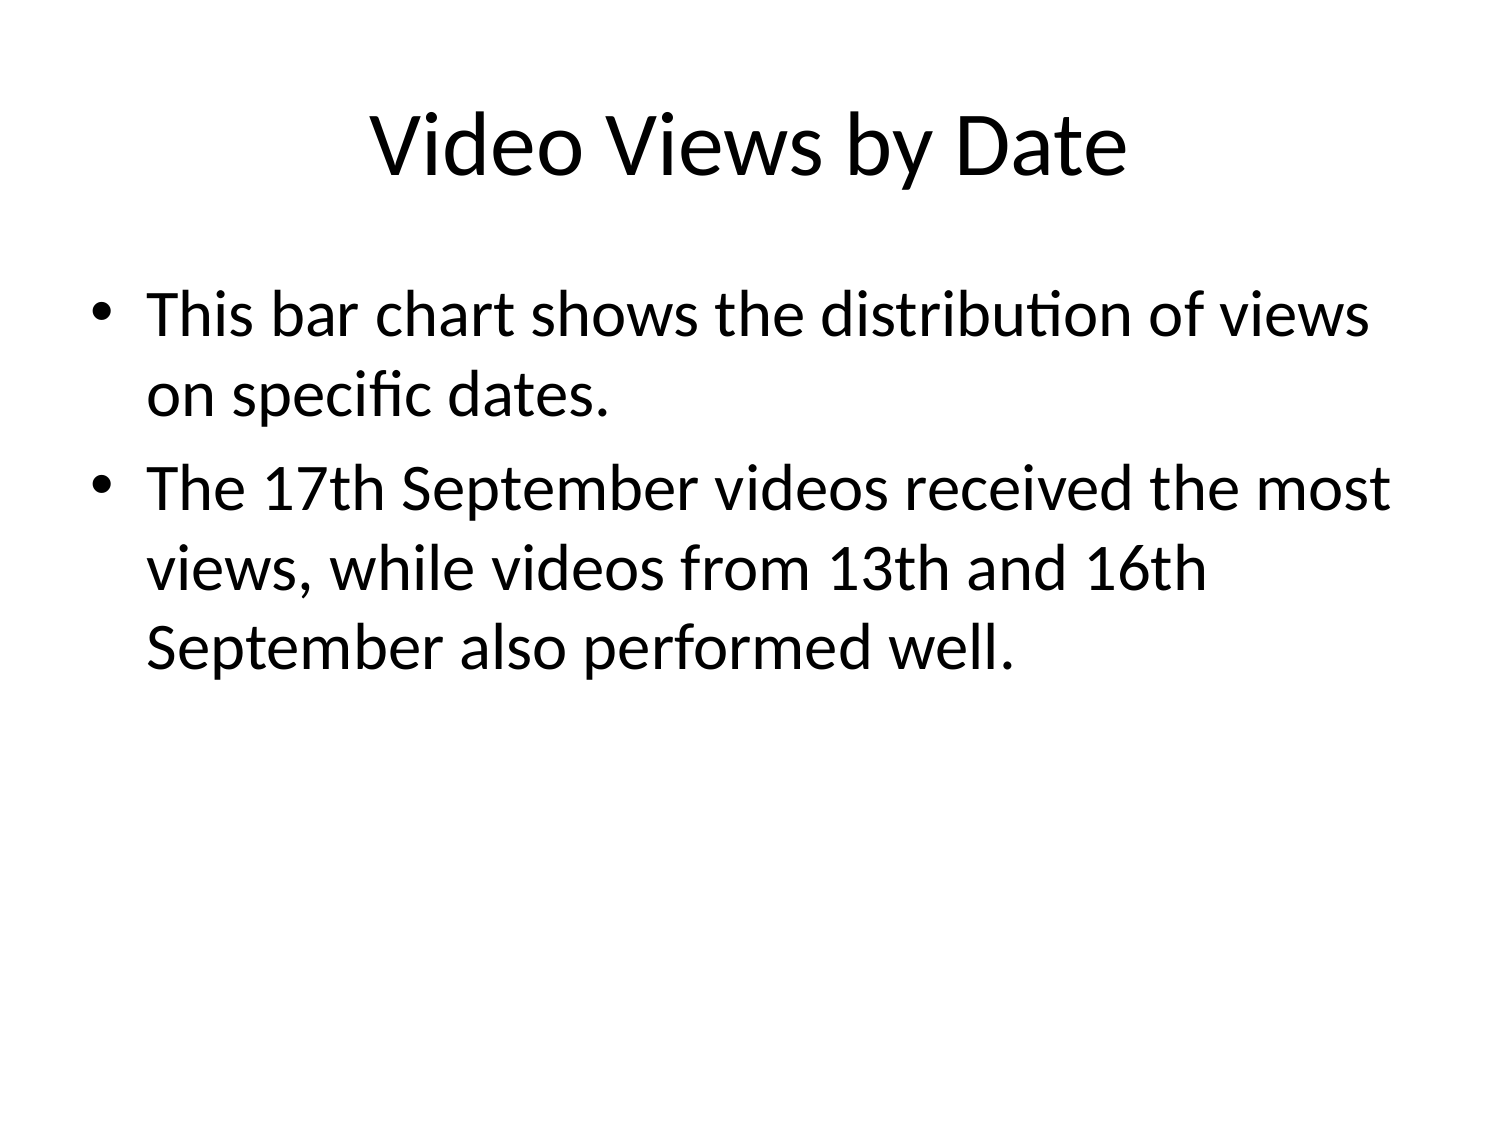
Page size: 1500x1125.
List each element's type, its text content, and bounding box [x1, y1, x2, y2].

list This bar chart shows the distribution of views on specific dates. The 17th September videos received the most views, while videos from 13th and 16th September also performed well. [75, 262, 1425, 1005]
title Video Views by Date [75, 45, 1425, 233]
